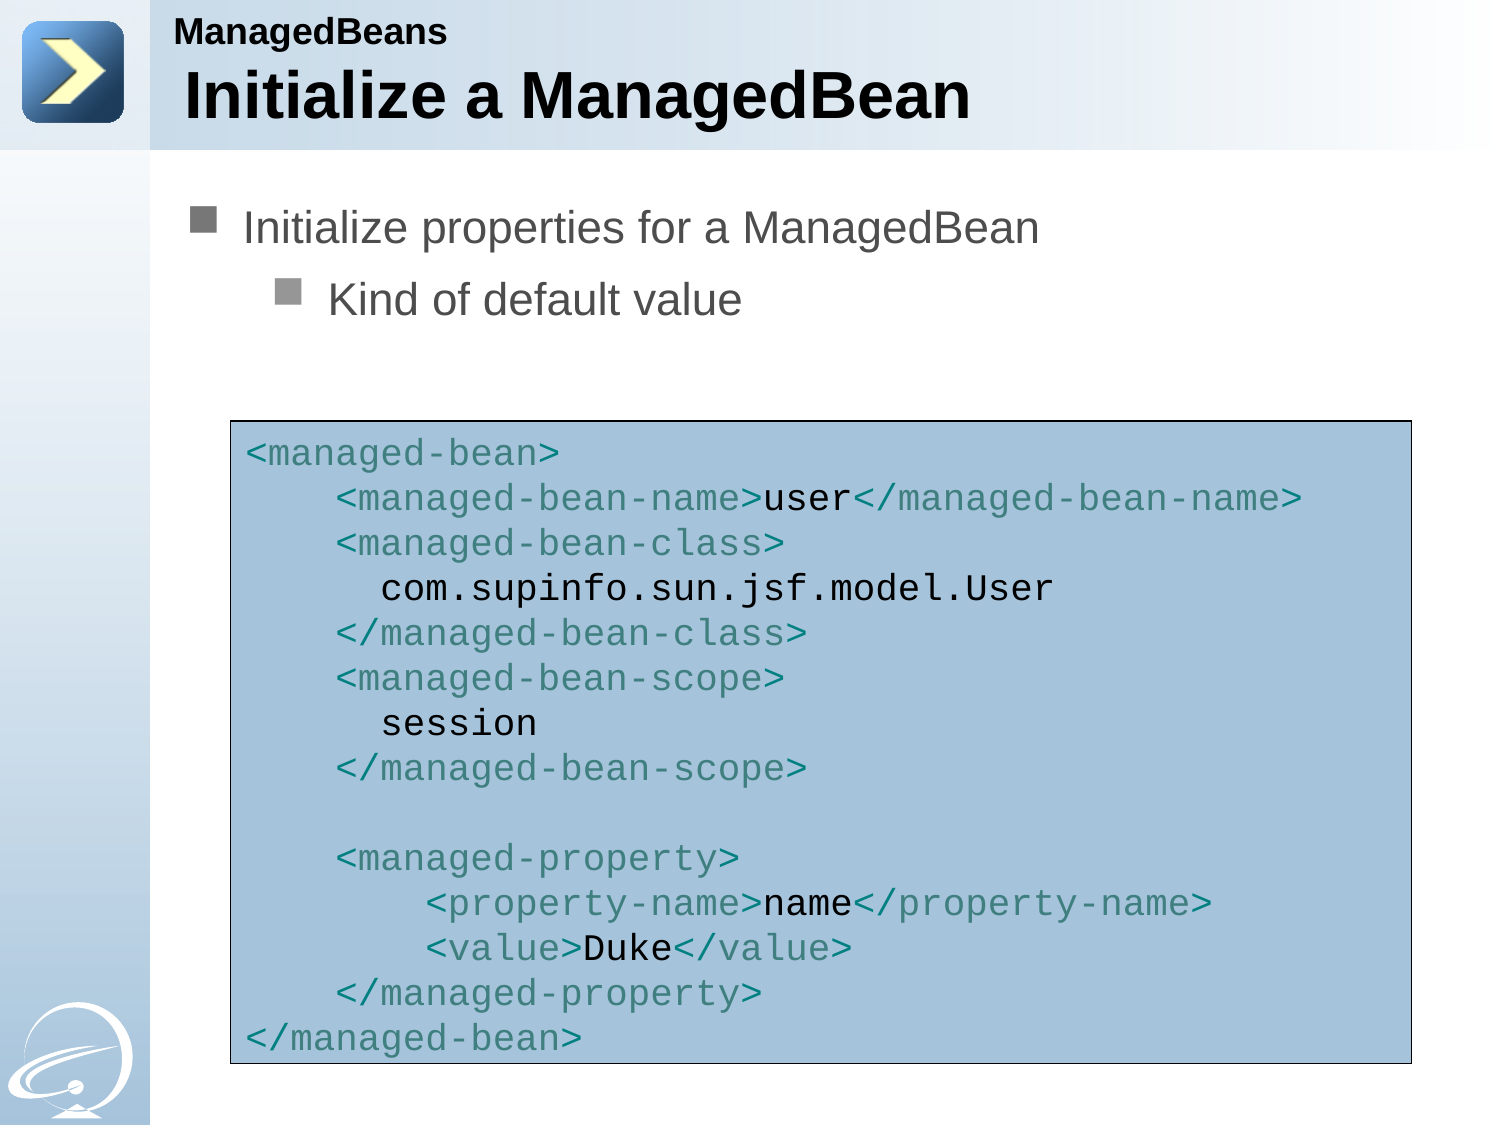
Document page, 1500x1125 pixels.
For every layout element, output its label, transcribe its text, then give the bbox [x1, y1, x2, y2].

list Initialize properties for a ManagedBean Kind of default value [171, 196, 1460, 960]
text_box <managed-bean> <managed-bean-name>user</managed-bean-name> <managed-bean-class> com.supinfo.sun.jsf.model.User </managed-bean-class> <managed-bean-scope> session </managed-bean-scope> <managed-property> <property-name>name</property-name> <value>Duke</value> </managed-property> </managed-bean> [230, 420, 1412, 1064]
title Initialize a ManagedBean [169, 60, 1438, 162]
text_box ManagedBeans [158, 0, 1500, 60]
picture [21, 19, 129, 127]
